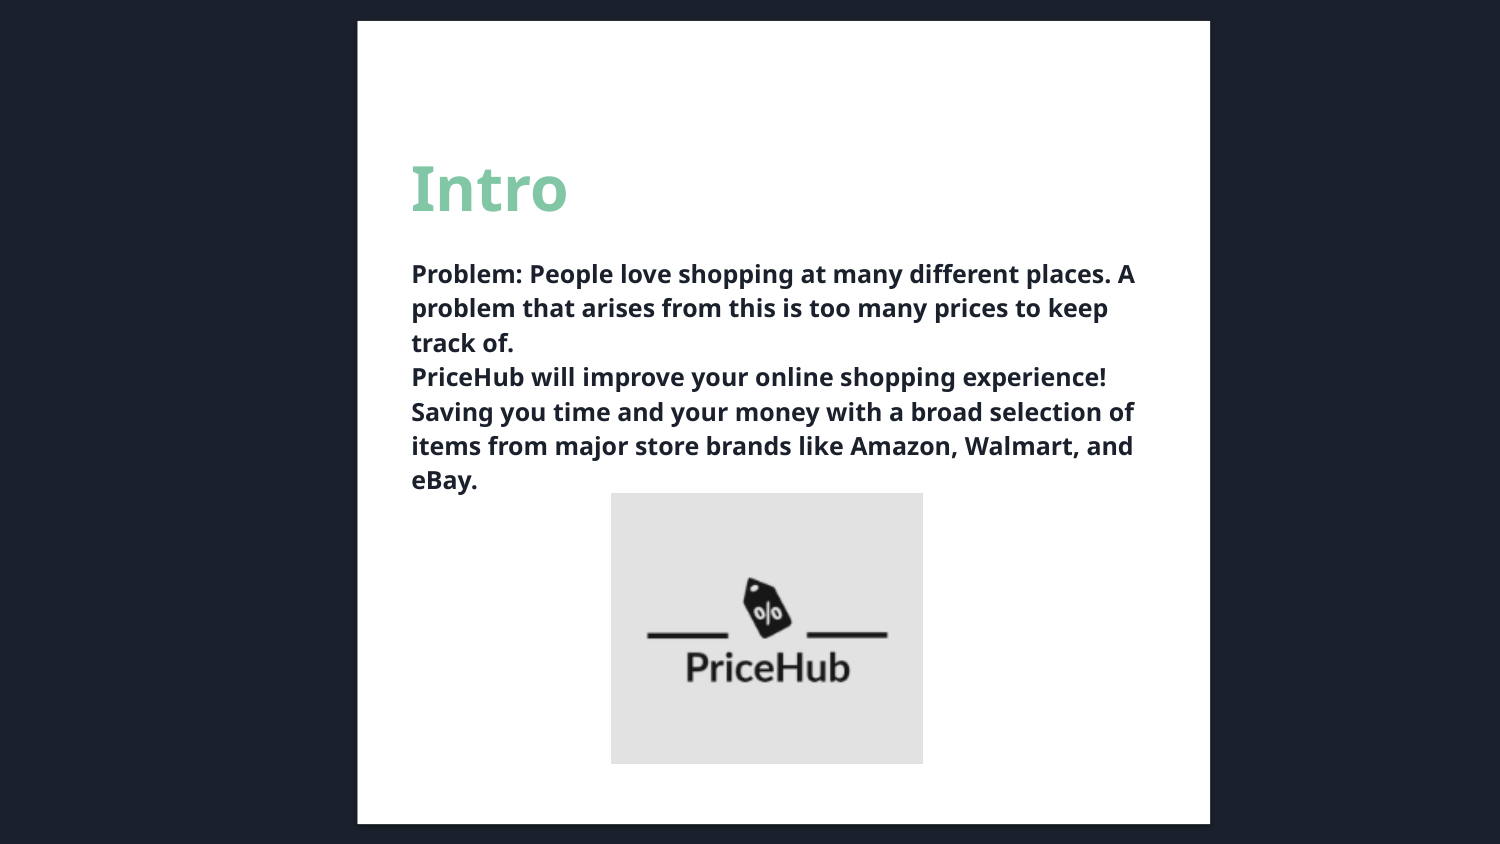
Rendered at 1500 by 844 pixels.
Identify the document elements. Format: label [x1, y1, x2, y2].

picture [323, 0, 1245, 844]
